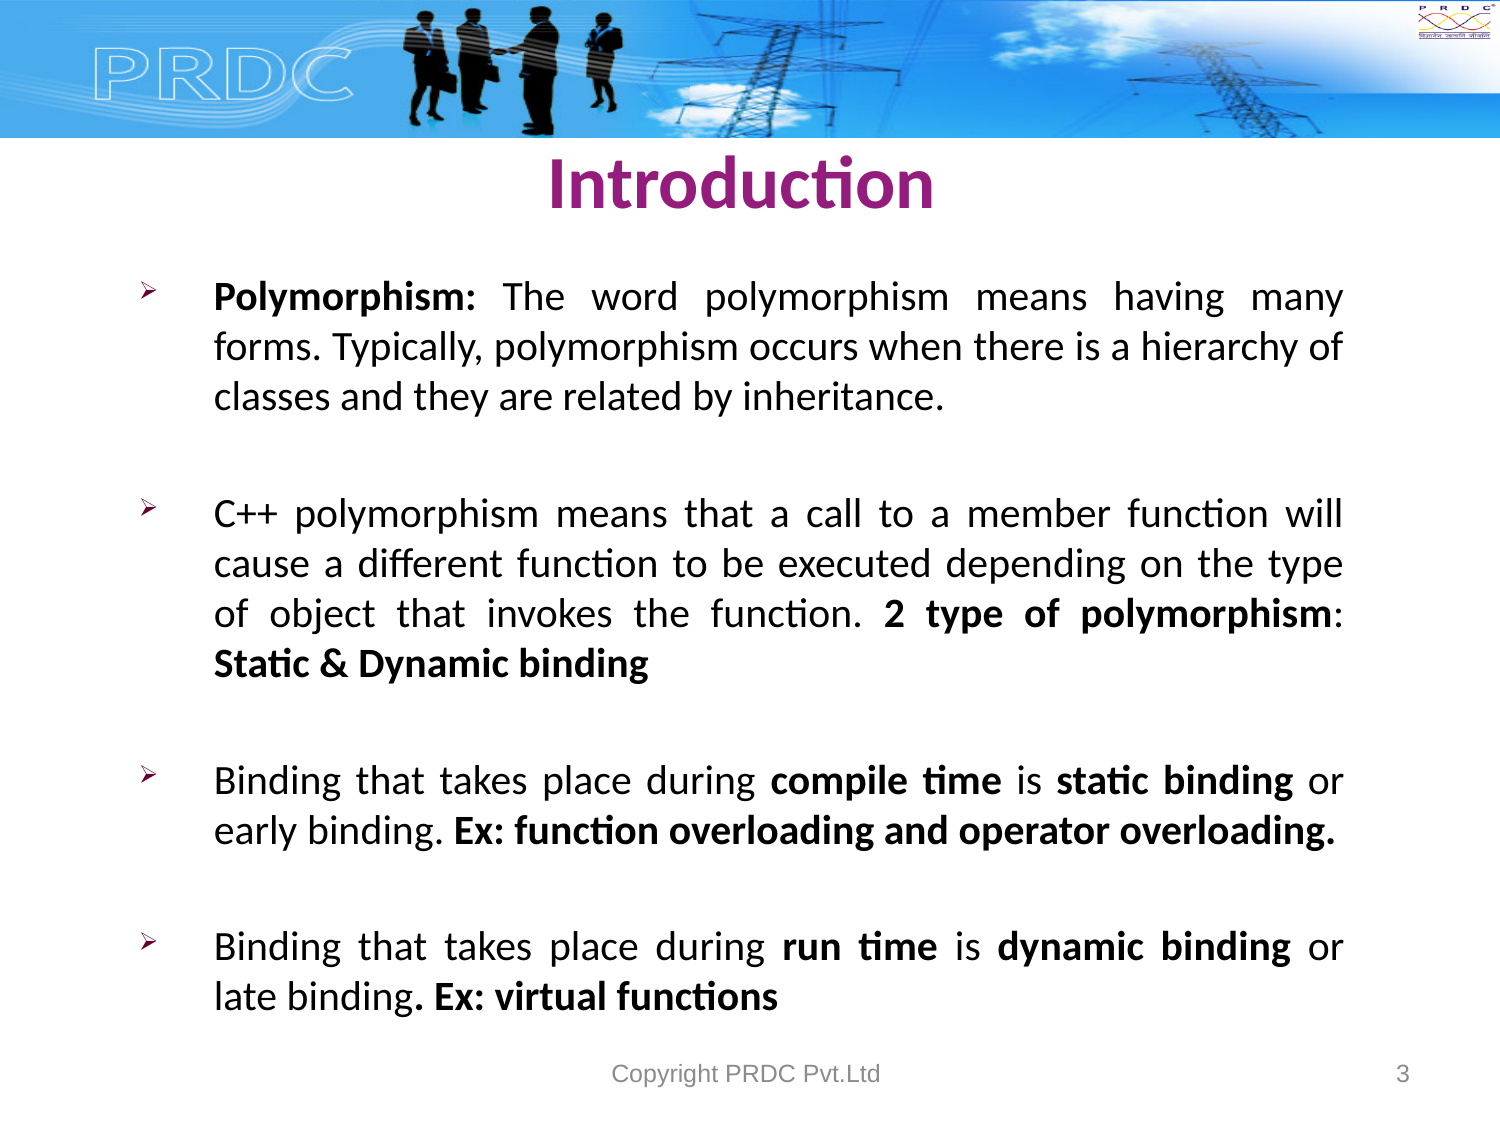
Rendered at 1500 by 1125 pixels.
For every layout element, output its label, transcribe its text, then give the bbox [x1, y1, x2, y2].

title Introduction [125, 137, 1359, 208]
slide_number 3 [1074, 1042, 1425, 1103]
picture [0, 0, 1500, 138]
list Polymorphism: The word polymorphism means having many forms. Typically, polymorphism occurs when there is a hierarchy of classes and they are related by inheritance. C++ polymorphism means that a call to a member function will cause a different function to be executed depending on the type of object that invokes the function. 2 type of polymorphism: Static & Dynamic binding Binding that takes place during compile time is static binding or early binding. Ex: function overloading and operator overloading. Binding that takes place during run time is dynamic binding or late binding. Ex: virtual functions [123, 208, 1360, 1032]
footer Copyright PRDC Pvt.Ltd [512, 1042, 988, 1103]
